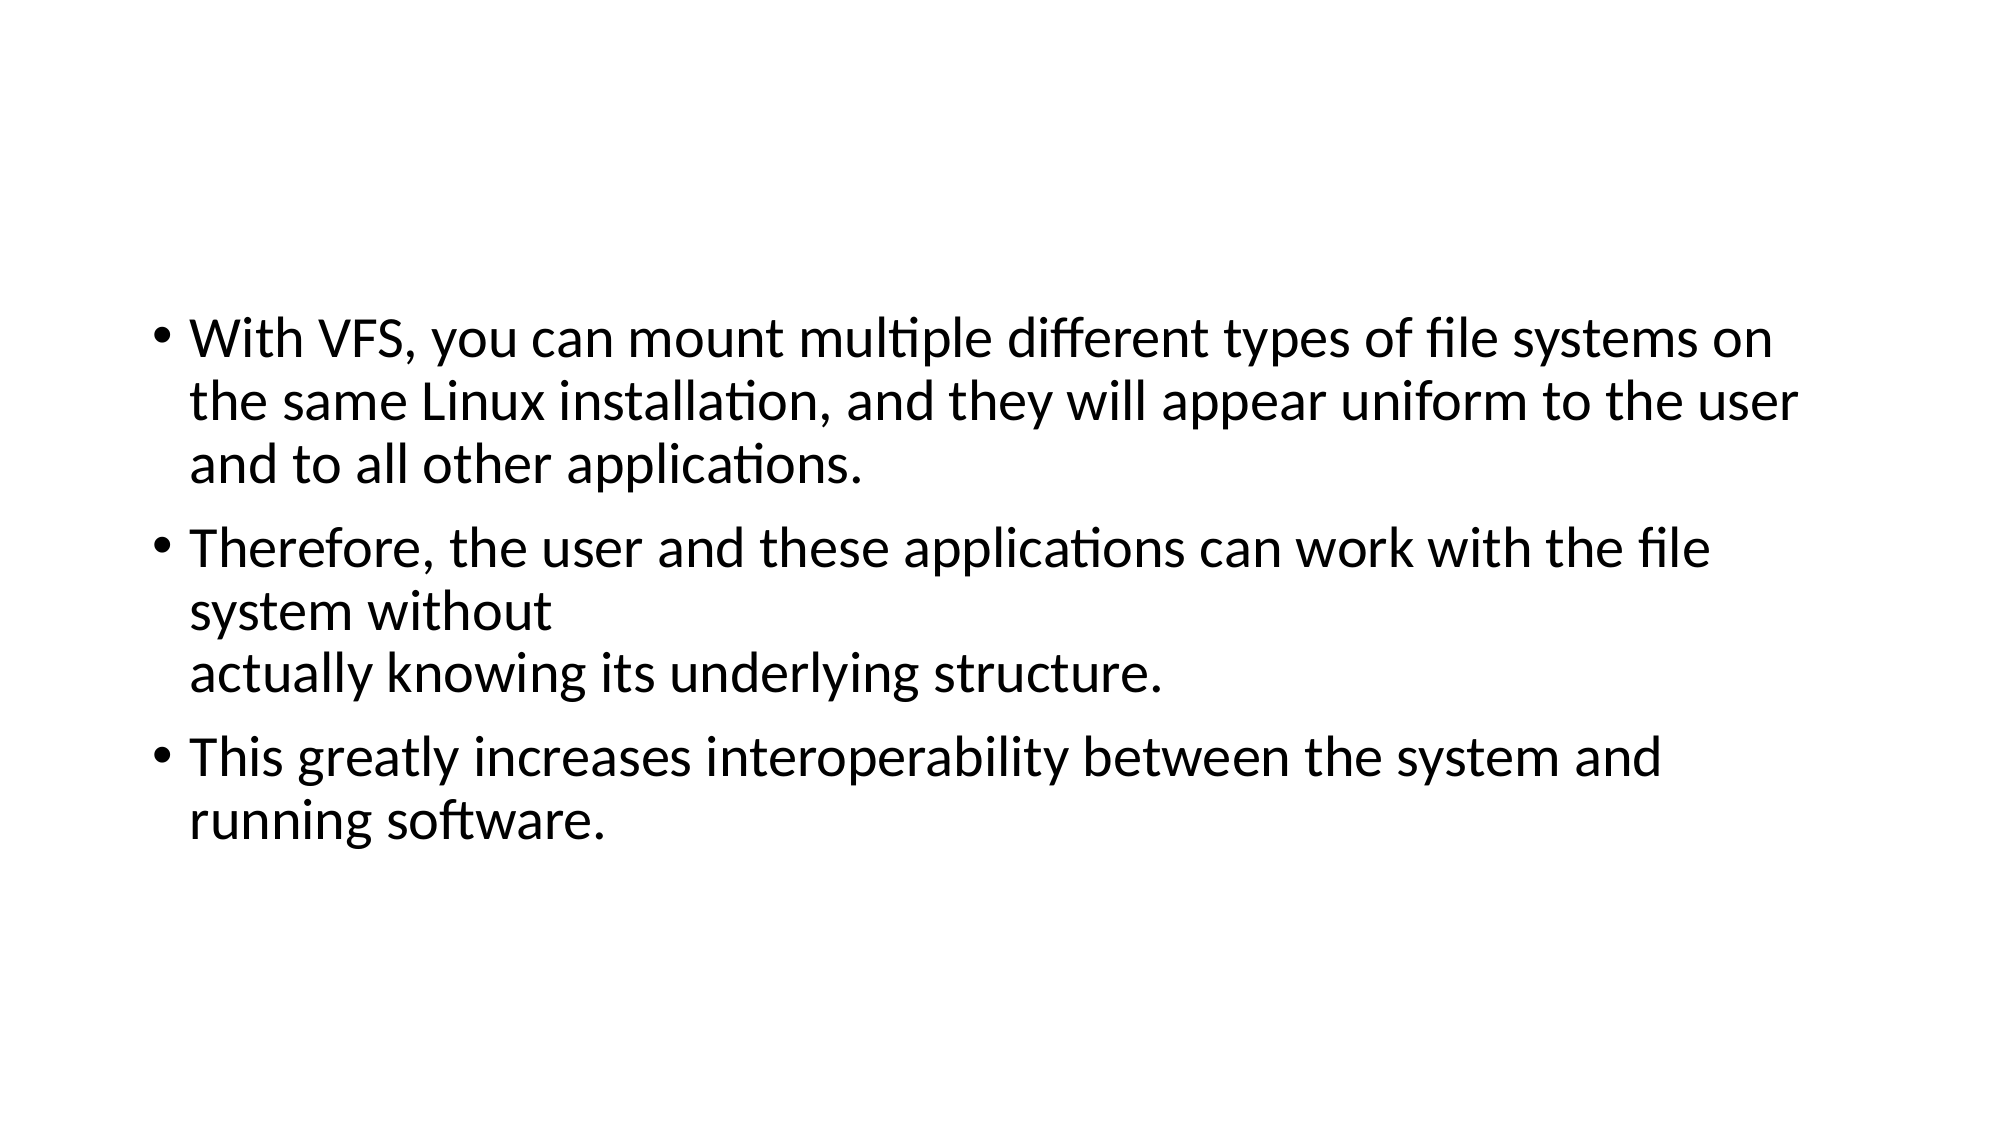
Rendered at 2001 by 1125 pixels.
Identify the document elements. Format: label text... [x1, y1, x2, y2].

list With VFS, you can mount multiple different types of file systems on the same Linux installation, and they will appear uniform to the user and to all other applications. Therefore, the user and these applications can work with the file system without actually knowing its underlying structure. This greatly increases interoperability between the system and running software. [137, 299, 1863, 1014]
